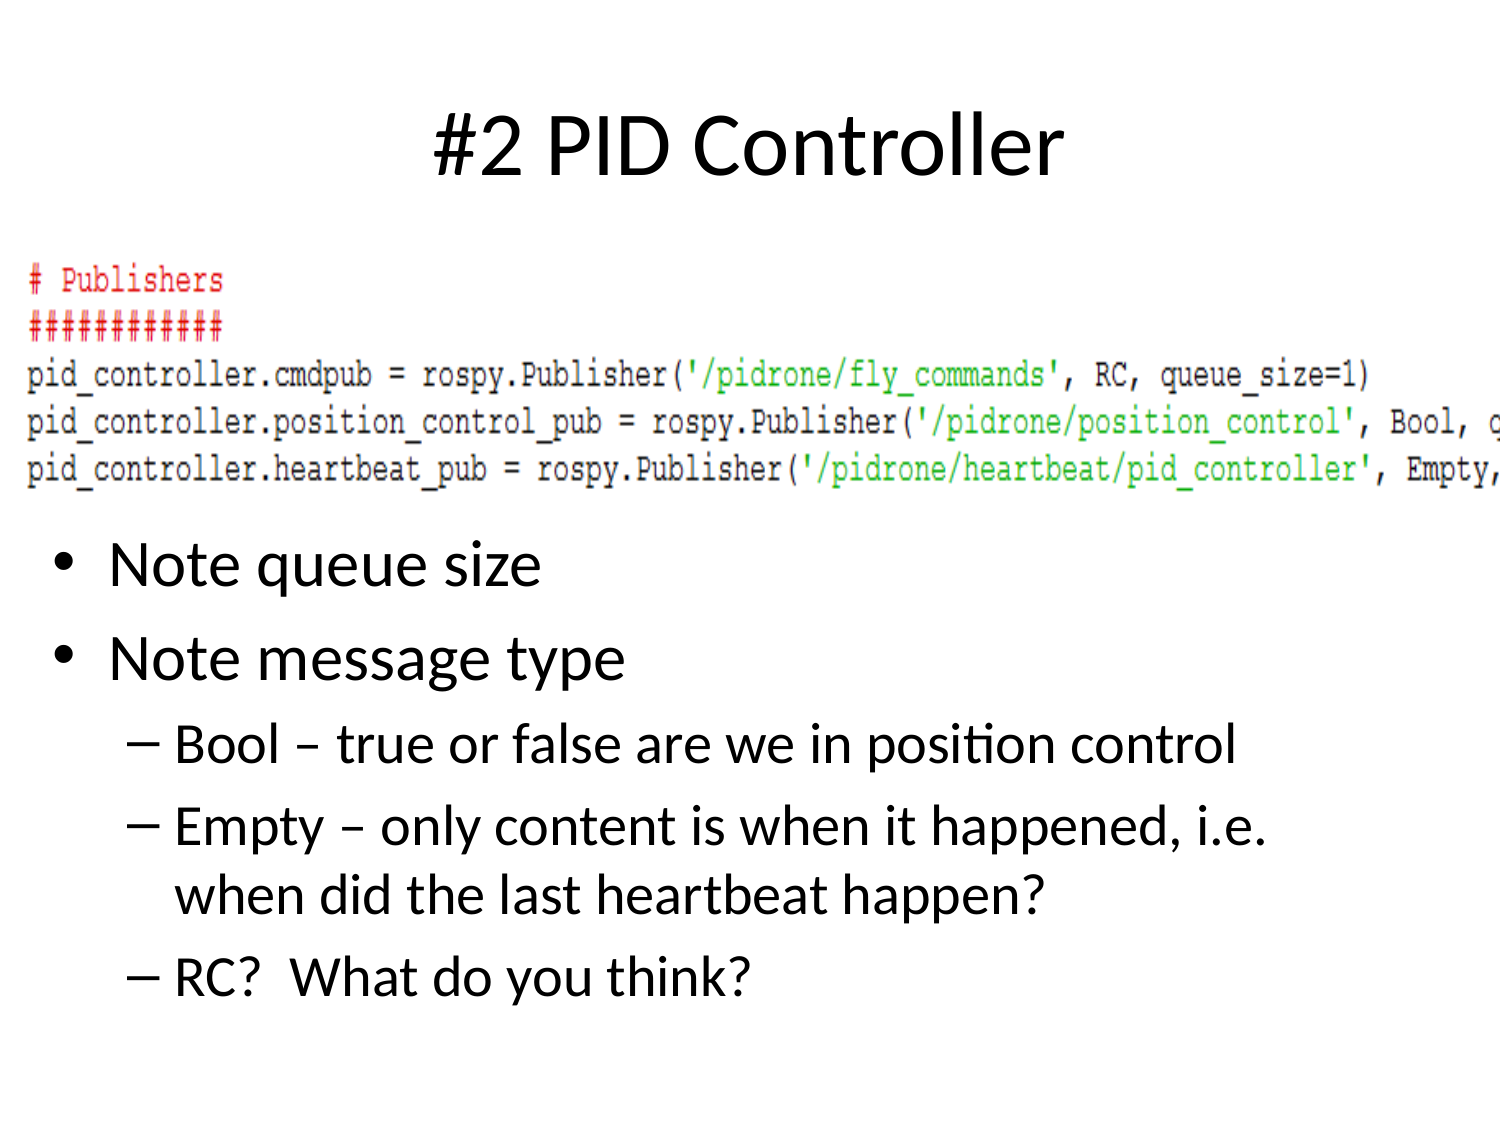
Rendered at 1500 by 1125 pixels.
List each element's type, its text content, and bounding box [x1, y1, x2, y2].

title #2 PID Controller [75, 45, 1425, 229]
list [0, 232, 1500, 513]
text_box Note queue size Note message type Bool – true or false are we in position control Empty – only content is when it happened, i.e. when did the last heartbeat happen? RC? What do you think? [37, 524, 1388, 943]
